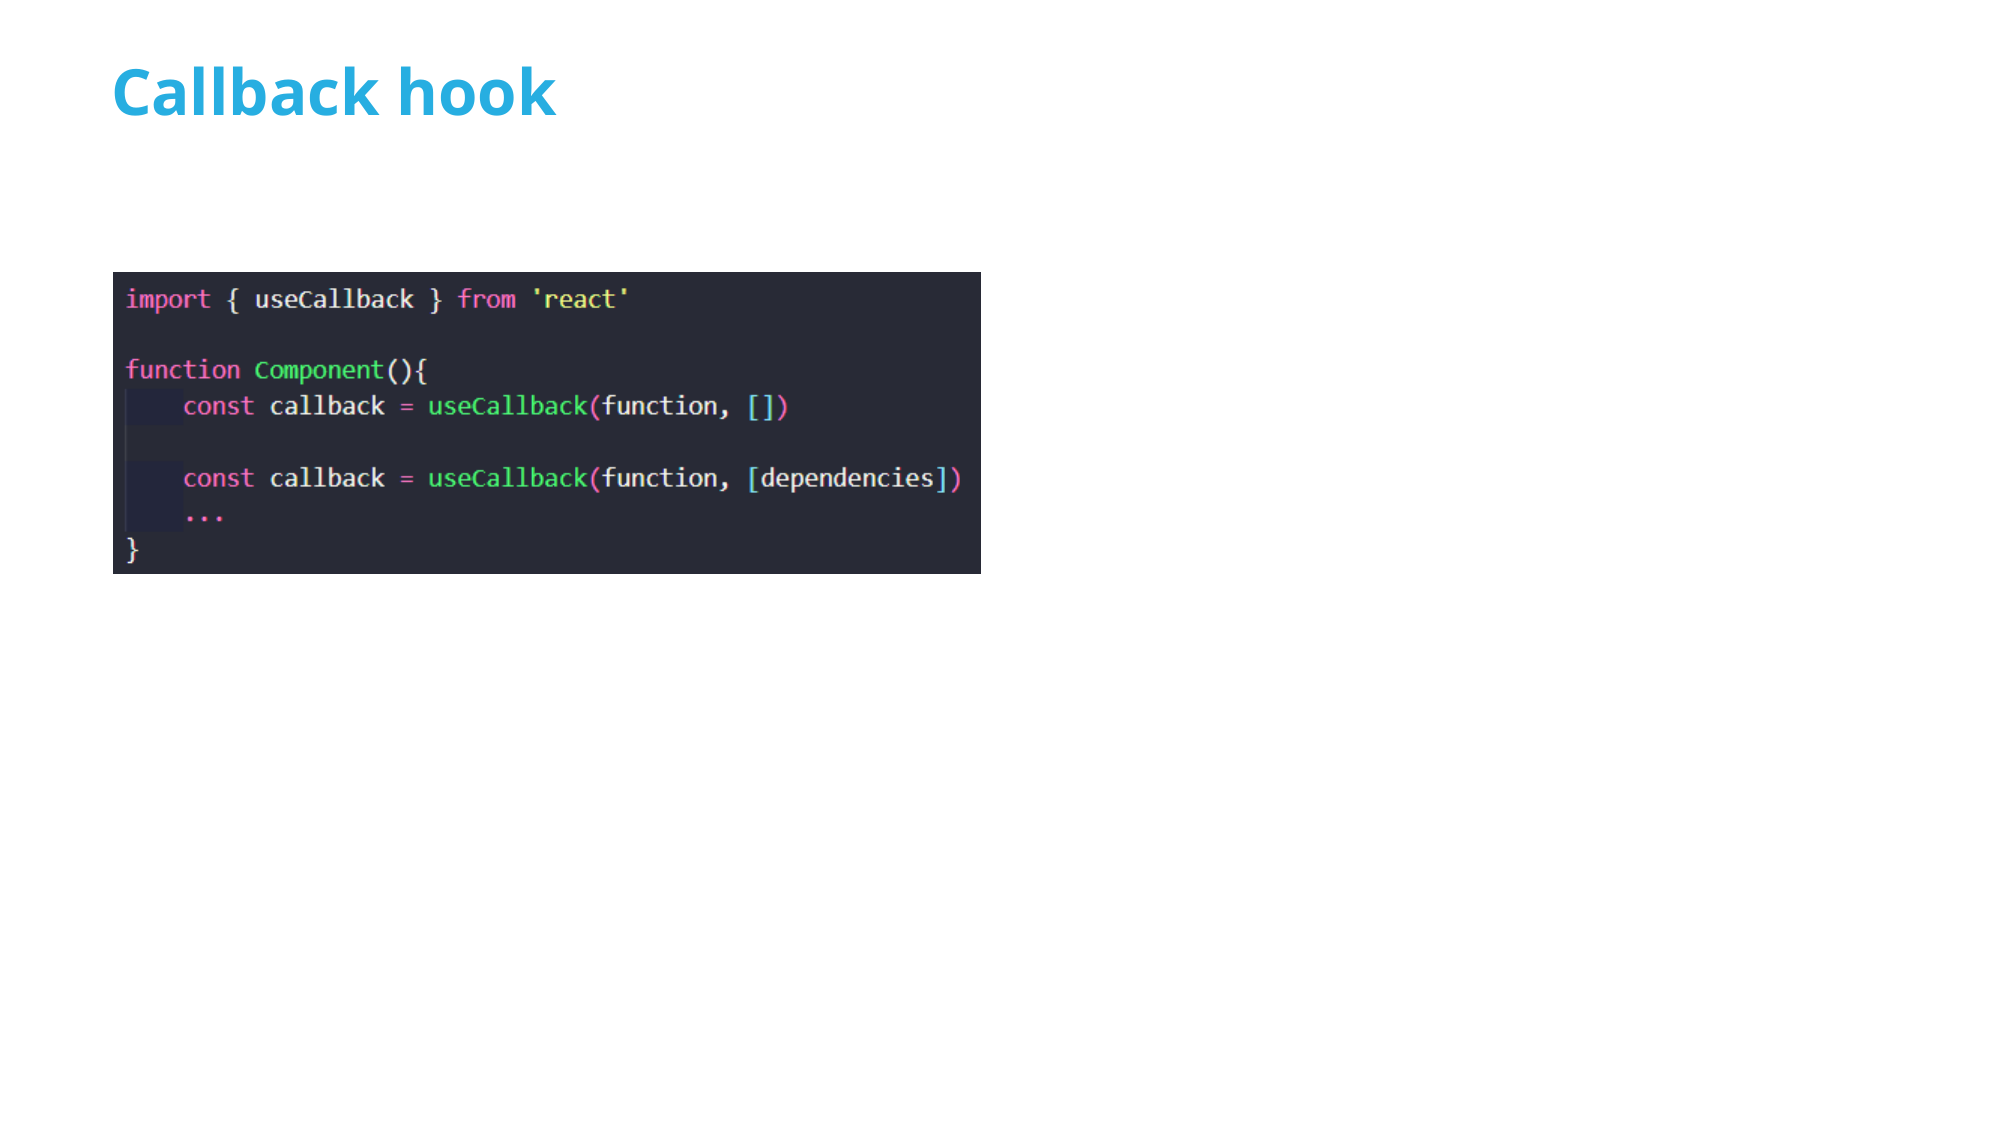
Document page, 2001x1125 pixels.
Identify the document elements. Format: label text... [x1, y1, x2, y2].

text_box Callback hook [96, 36, 1913, 144]
picture [113, 272, 981, 574]
